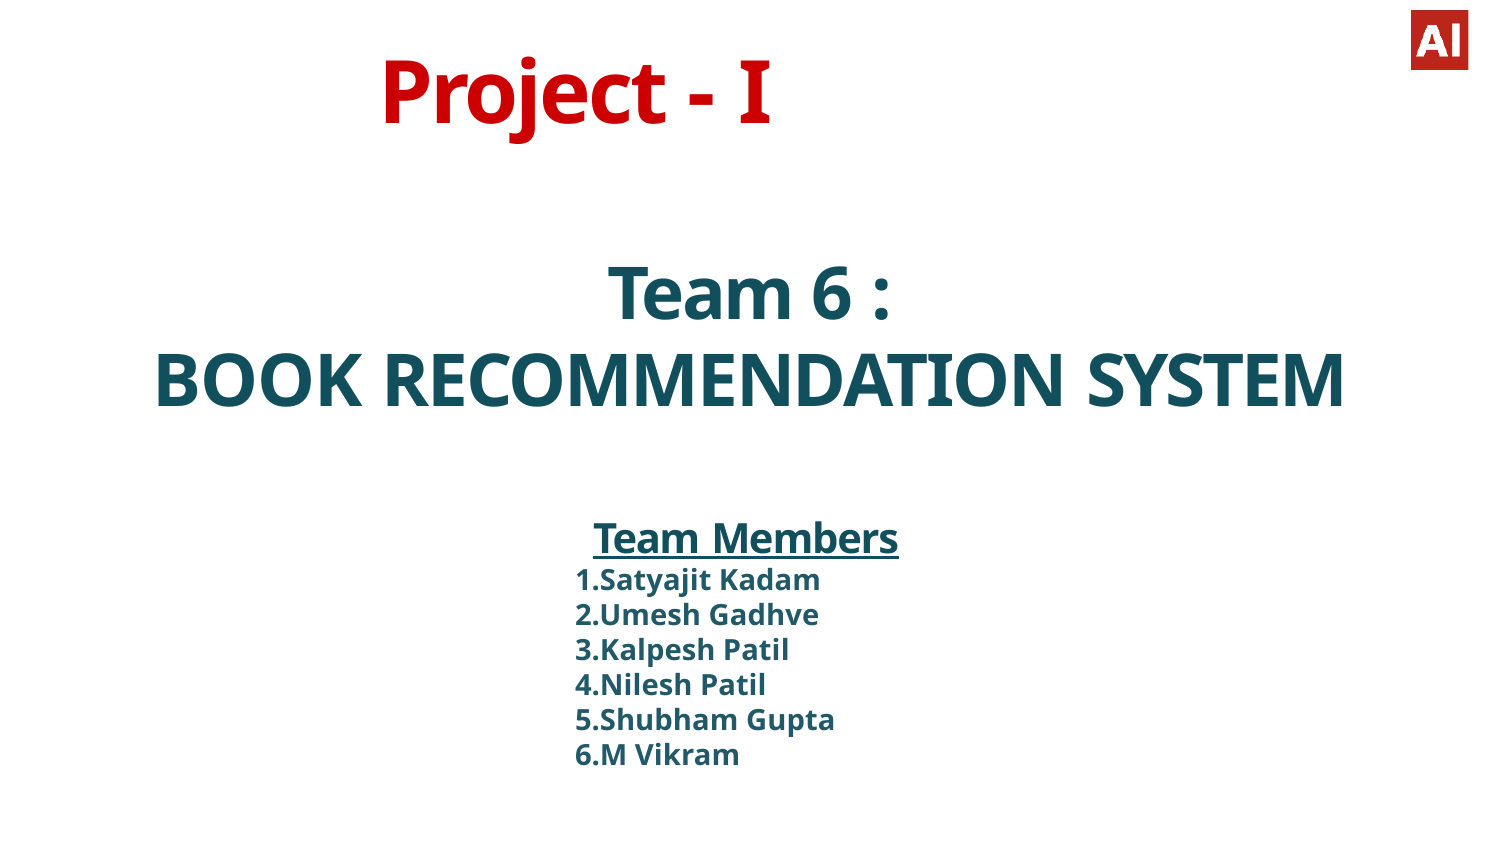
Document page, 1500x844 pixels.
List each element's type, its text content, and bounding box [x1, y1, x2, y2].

title Project - I [289, 33, 1256, 177]
picture [1411, 10, 1469, 70]
text_box Team Members 1.Satyajit Kadam 2.Umesh Gadhve 3.Kalpesh Patil 4.Nilesh Patil 5.Shubham Gupta 6.M Vikram [574, 509, 918, 772]
list Team 6 : BOOK RECOMMENDATION SYSTEM [73, 244, 1427, 722]
